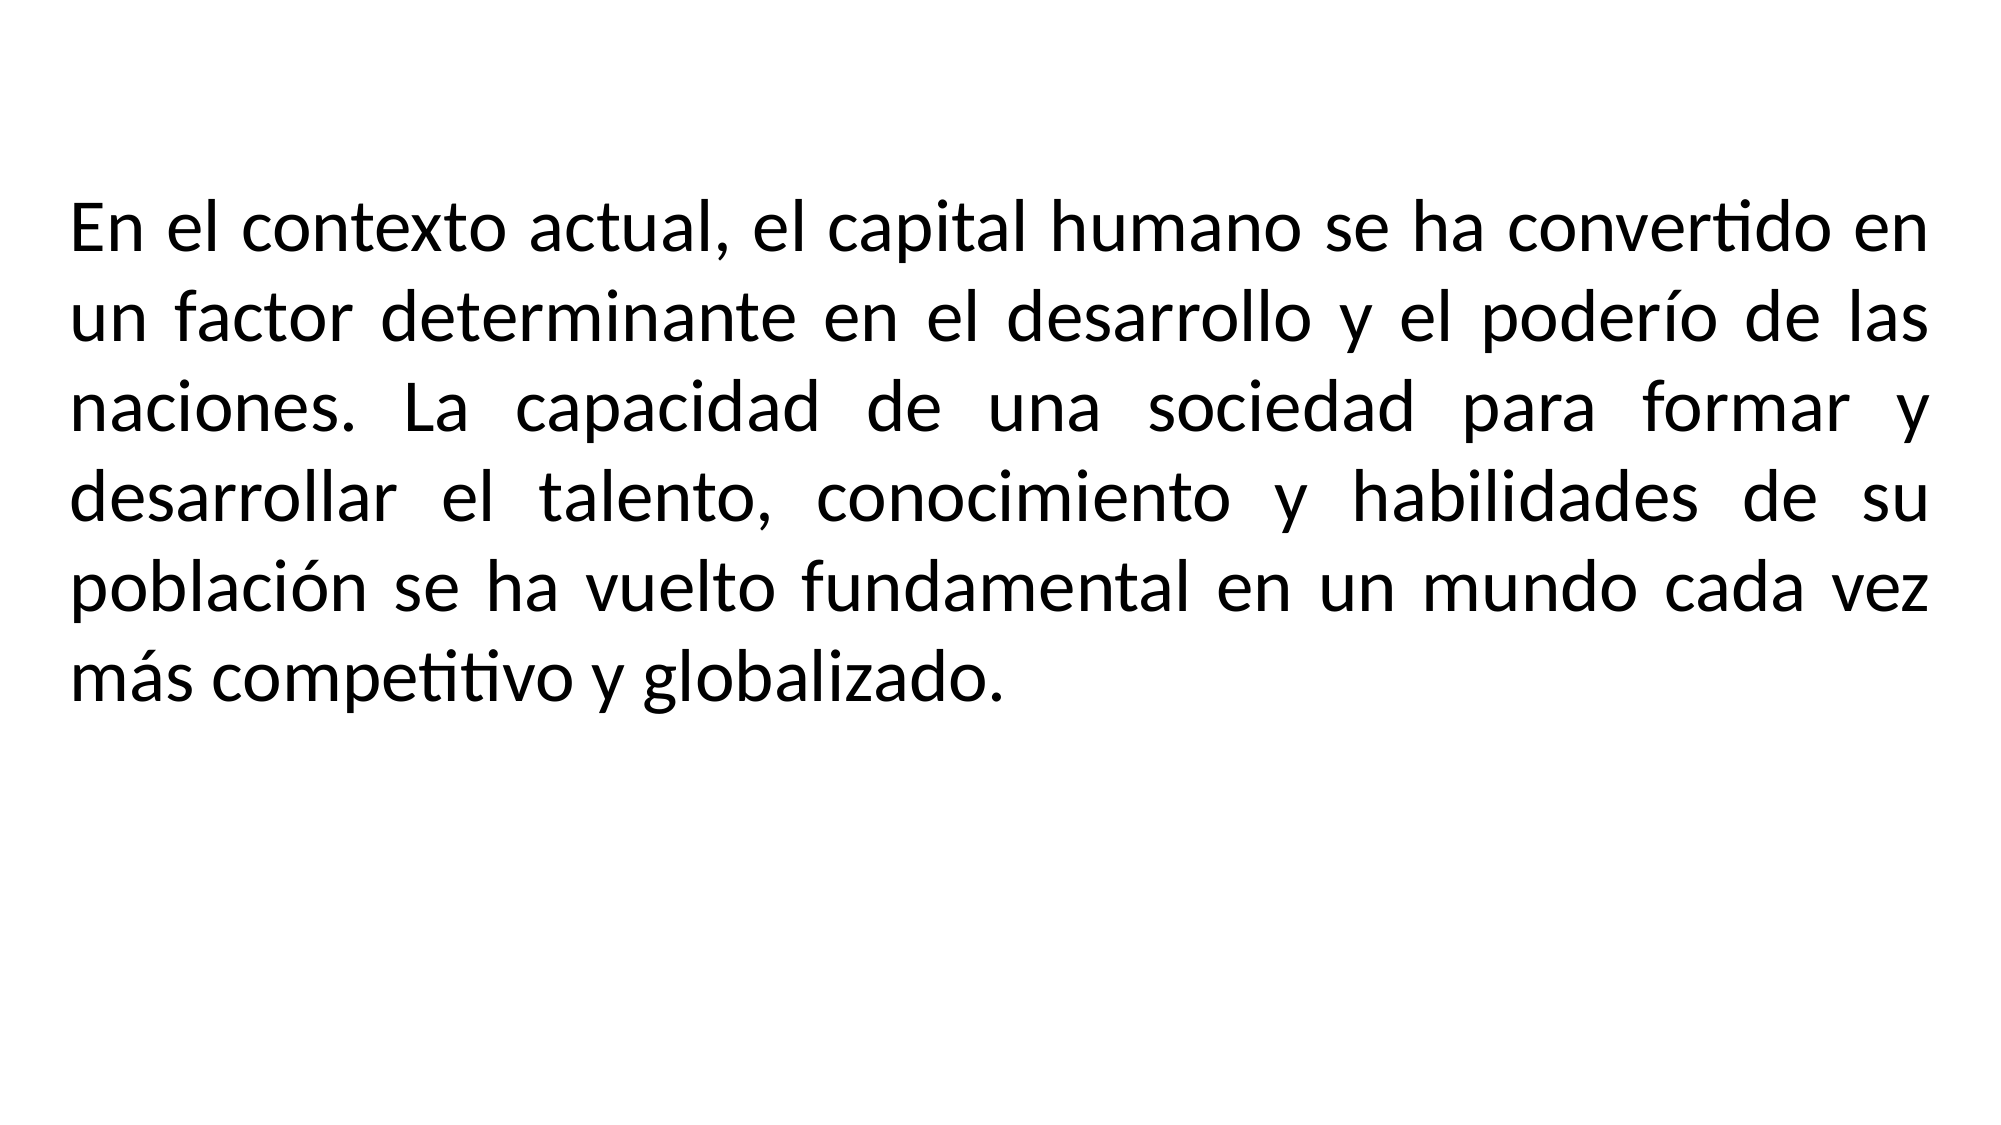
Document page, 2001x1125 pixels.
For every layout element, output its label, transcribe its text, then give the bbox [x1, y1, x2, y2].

text_box En el contexto actual, el capital humano se ha convertido en un factor determinante en el desarrollo y el poderío de las naciones. La capacidad de una sociedad para formar y desarrollar el talento, conocimiento y habilidades de su población se ha vuelto fundamental en un mundo cada vez más competitivo y globalizado. [54, 168, 1948, 724]
